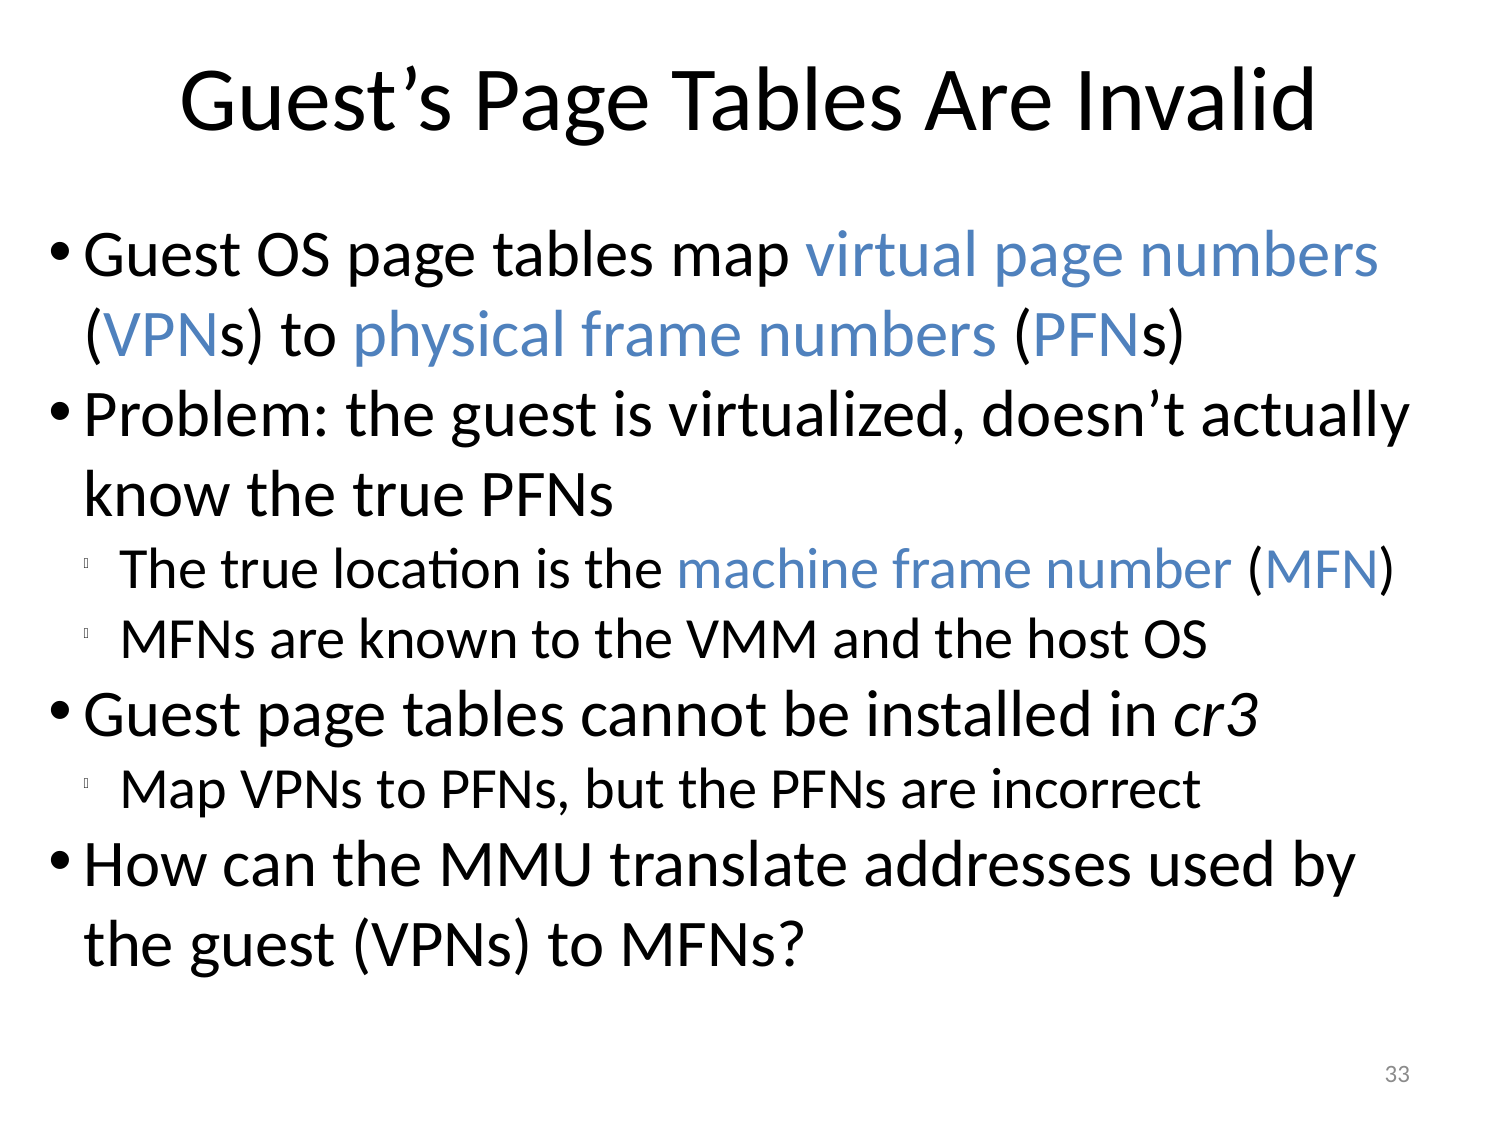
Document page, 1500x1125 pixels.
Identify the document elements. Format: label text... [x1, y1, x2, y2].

text_box <number> [1074, 1042, 1425, 1103]
text_box Guest’s Page Tables Are Invalid [75, 0, 1425, 188]
text_box Guest OS page tables map virtual page numbers (VPNs) to physical frame numbers (PFNs) Problem: the guest is virtualized, doesn’t actually know the true PFNs The true location is the machine frame number (MFN) MFNs are known to the VMM and the host OS Guest page tables cannot be installed in cr3 Map VPNs to PFNs, but the PFNs are incorrect How can the MMU translate addresses used by the guest (VPNs) to MFNs? [33, 202, 1467, 1078]
